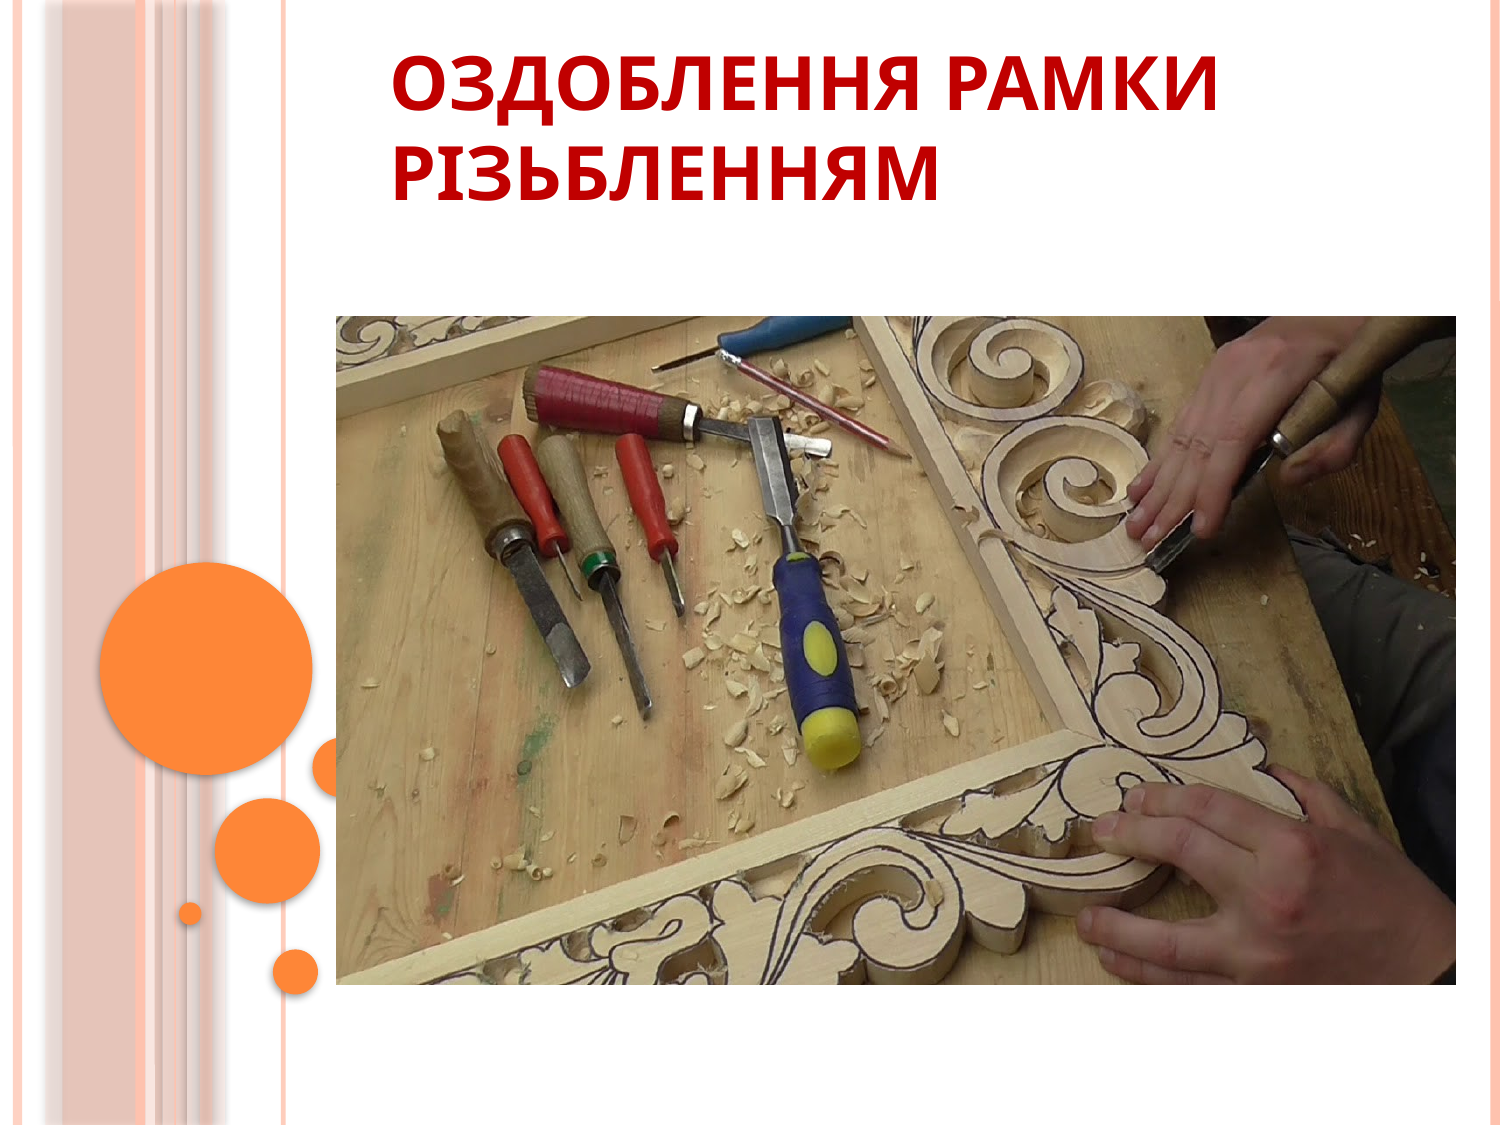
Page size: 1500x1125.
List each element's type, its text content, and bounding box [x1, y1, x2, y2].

picture [335, 315, 1457, 985]
title Оздоблення рамки різьбленням [375, 93, 1388, 223]
